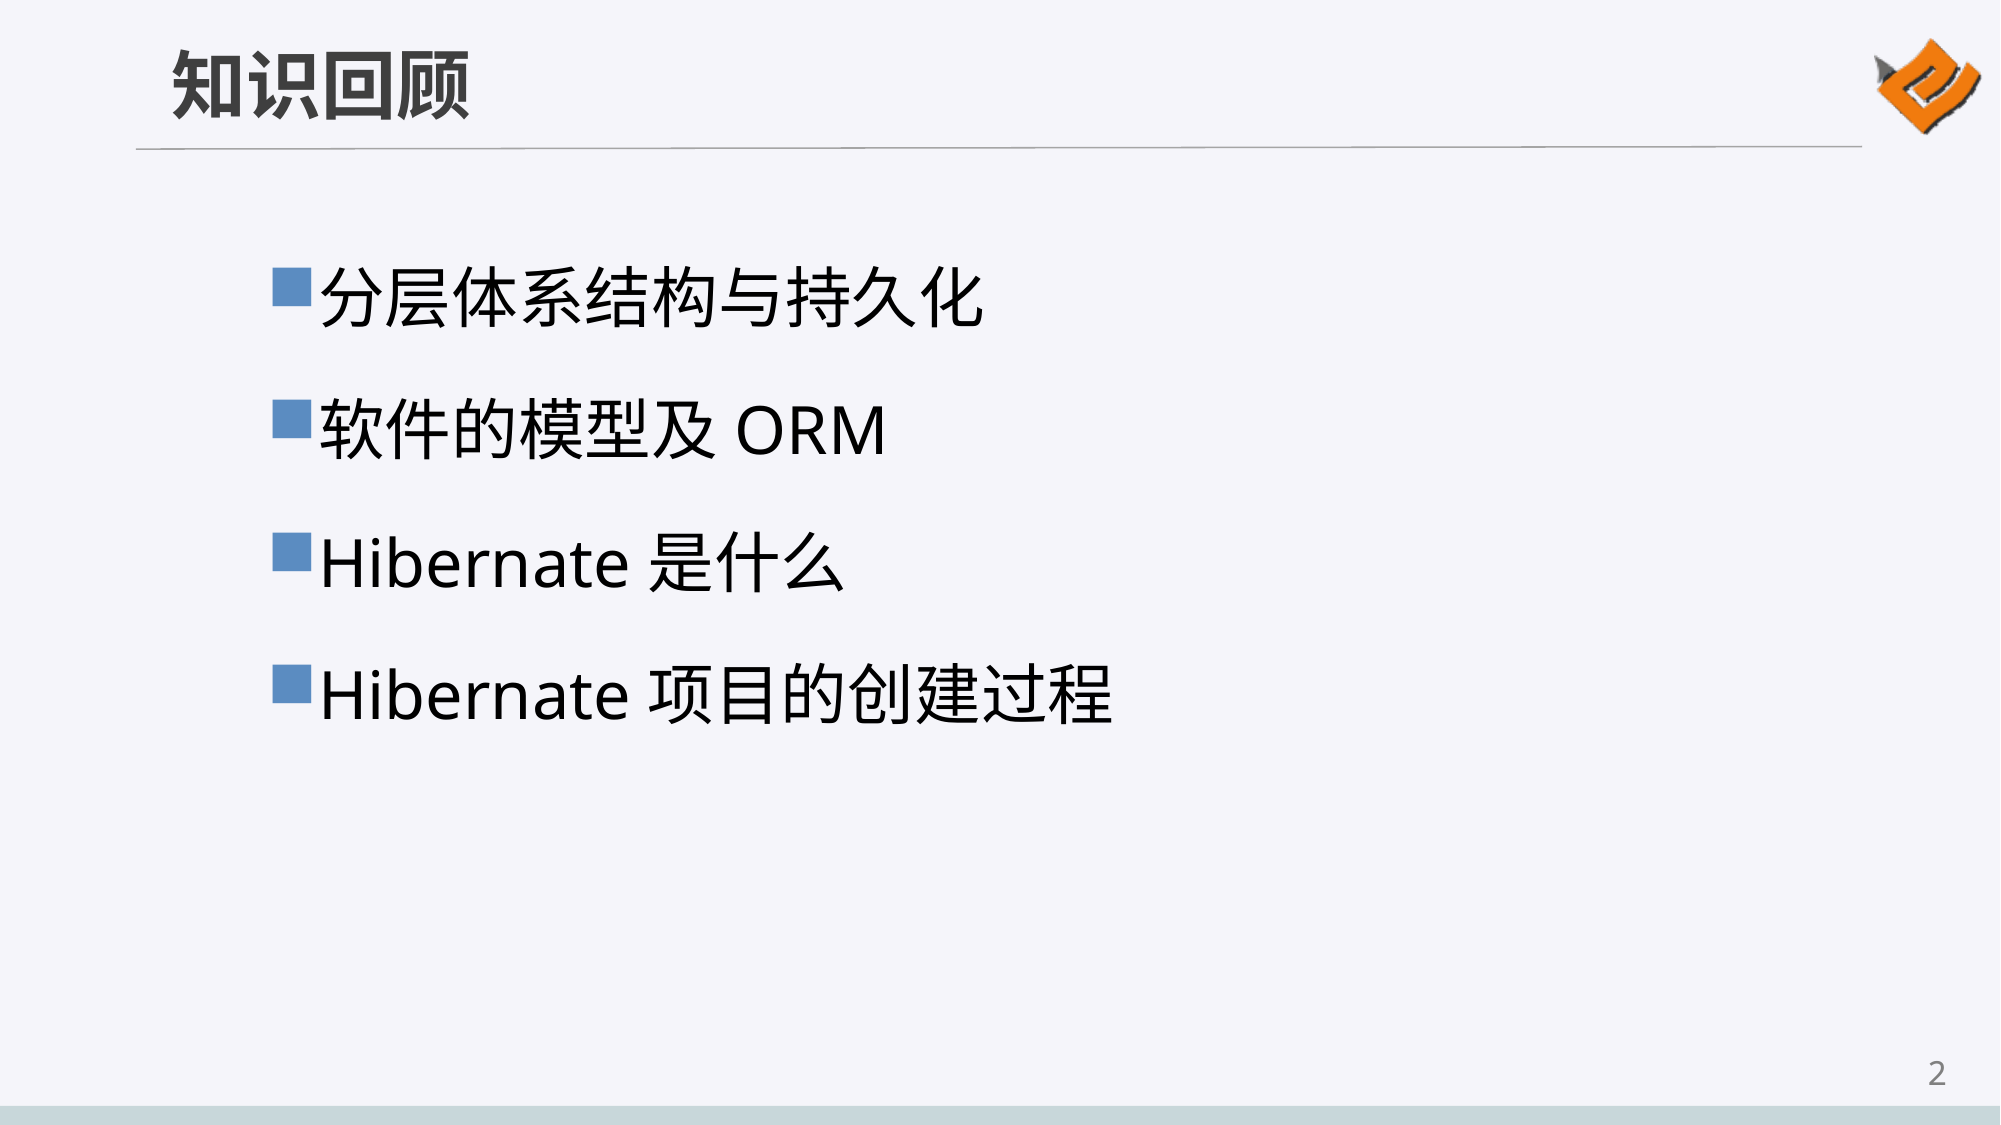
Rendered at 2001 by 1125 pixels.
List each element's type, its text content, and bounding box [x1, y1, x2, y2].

list 分层体系结构与持久化 软件的模型及ORM Hibernate是什么 Hibernate项目的创建过程 [102, 208, 1898, 799]
picture [1874, 38, 1981, 134]
